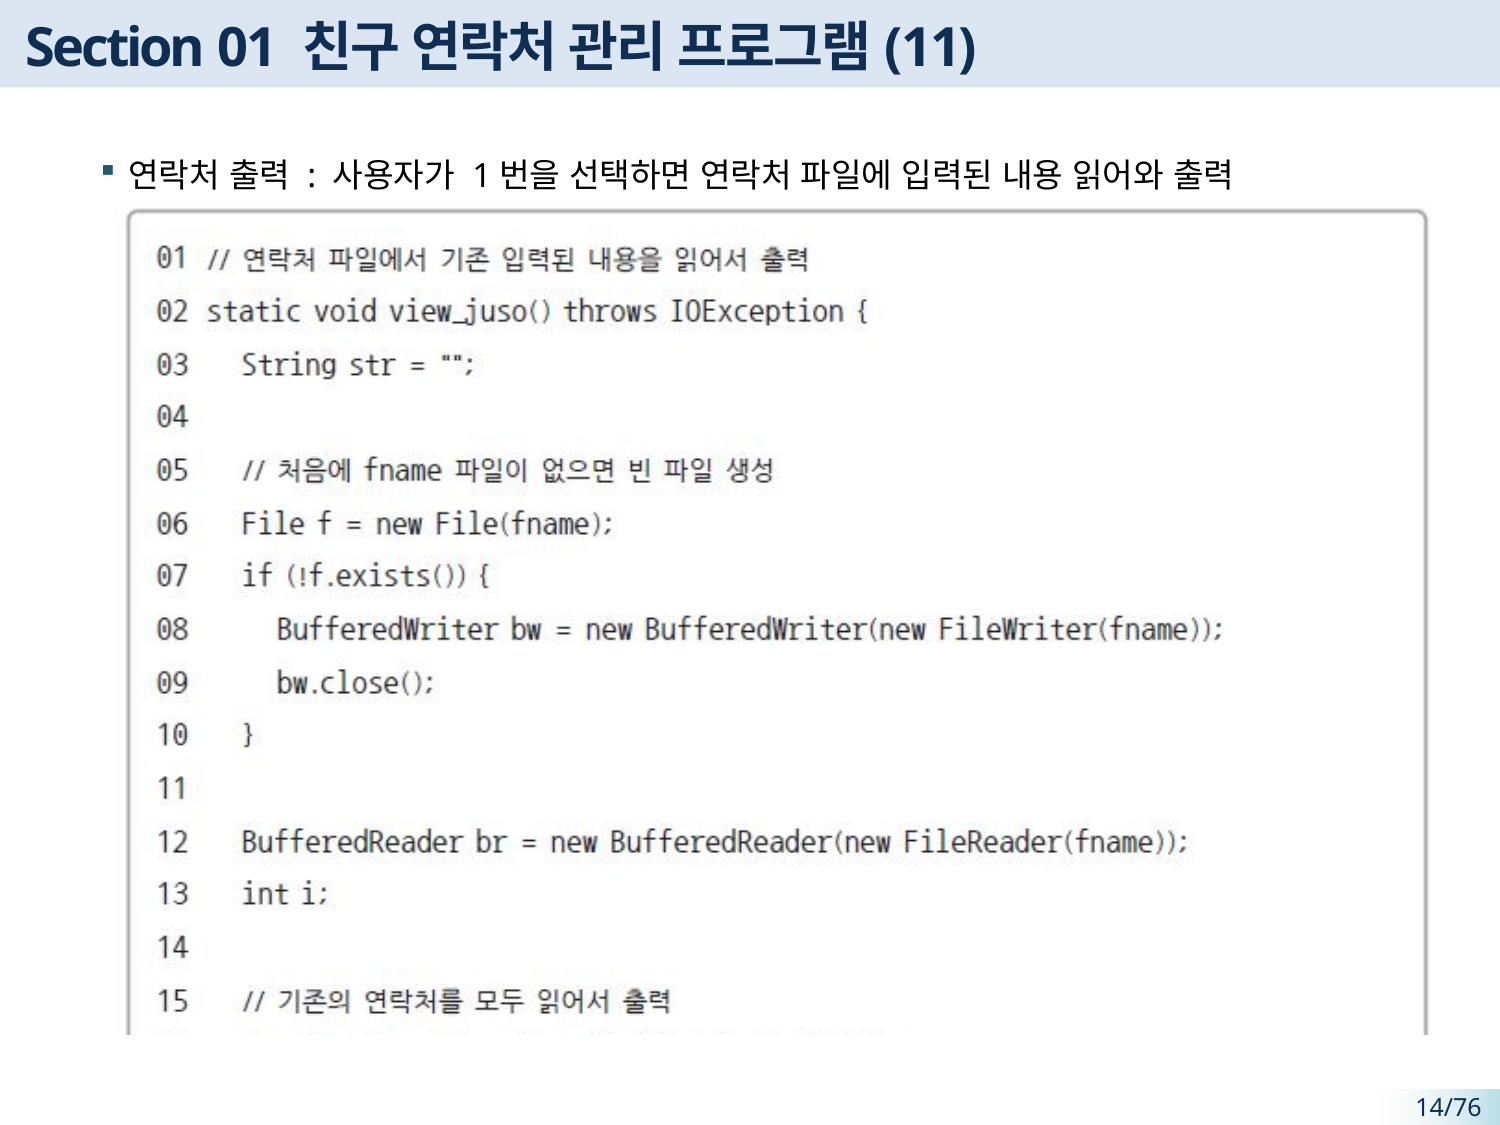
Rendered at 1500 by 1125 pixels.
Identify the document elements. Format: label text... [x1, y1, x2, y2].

title Section 01 친구 연락처 관리 프로그램(11) [10, 5, 1288, 84]
picture [114, 200, 1437, 1036]
list 연락처 출력 : 사용자가 1번을 선택하면 연락처 파일에 입력된 내용 읽어와 출력 [10, 126, 1481, 1057]
